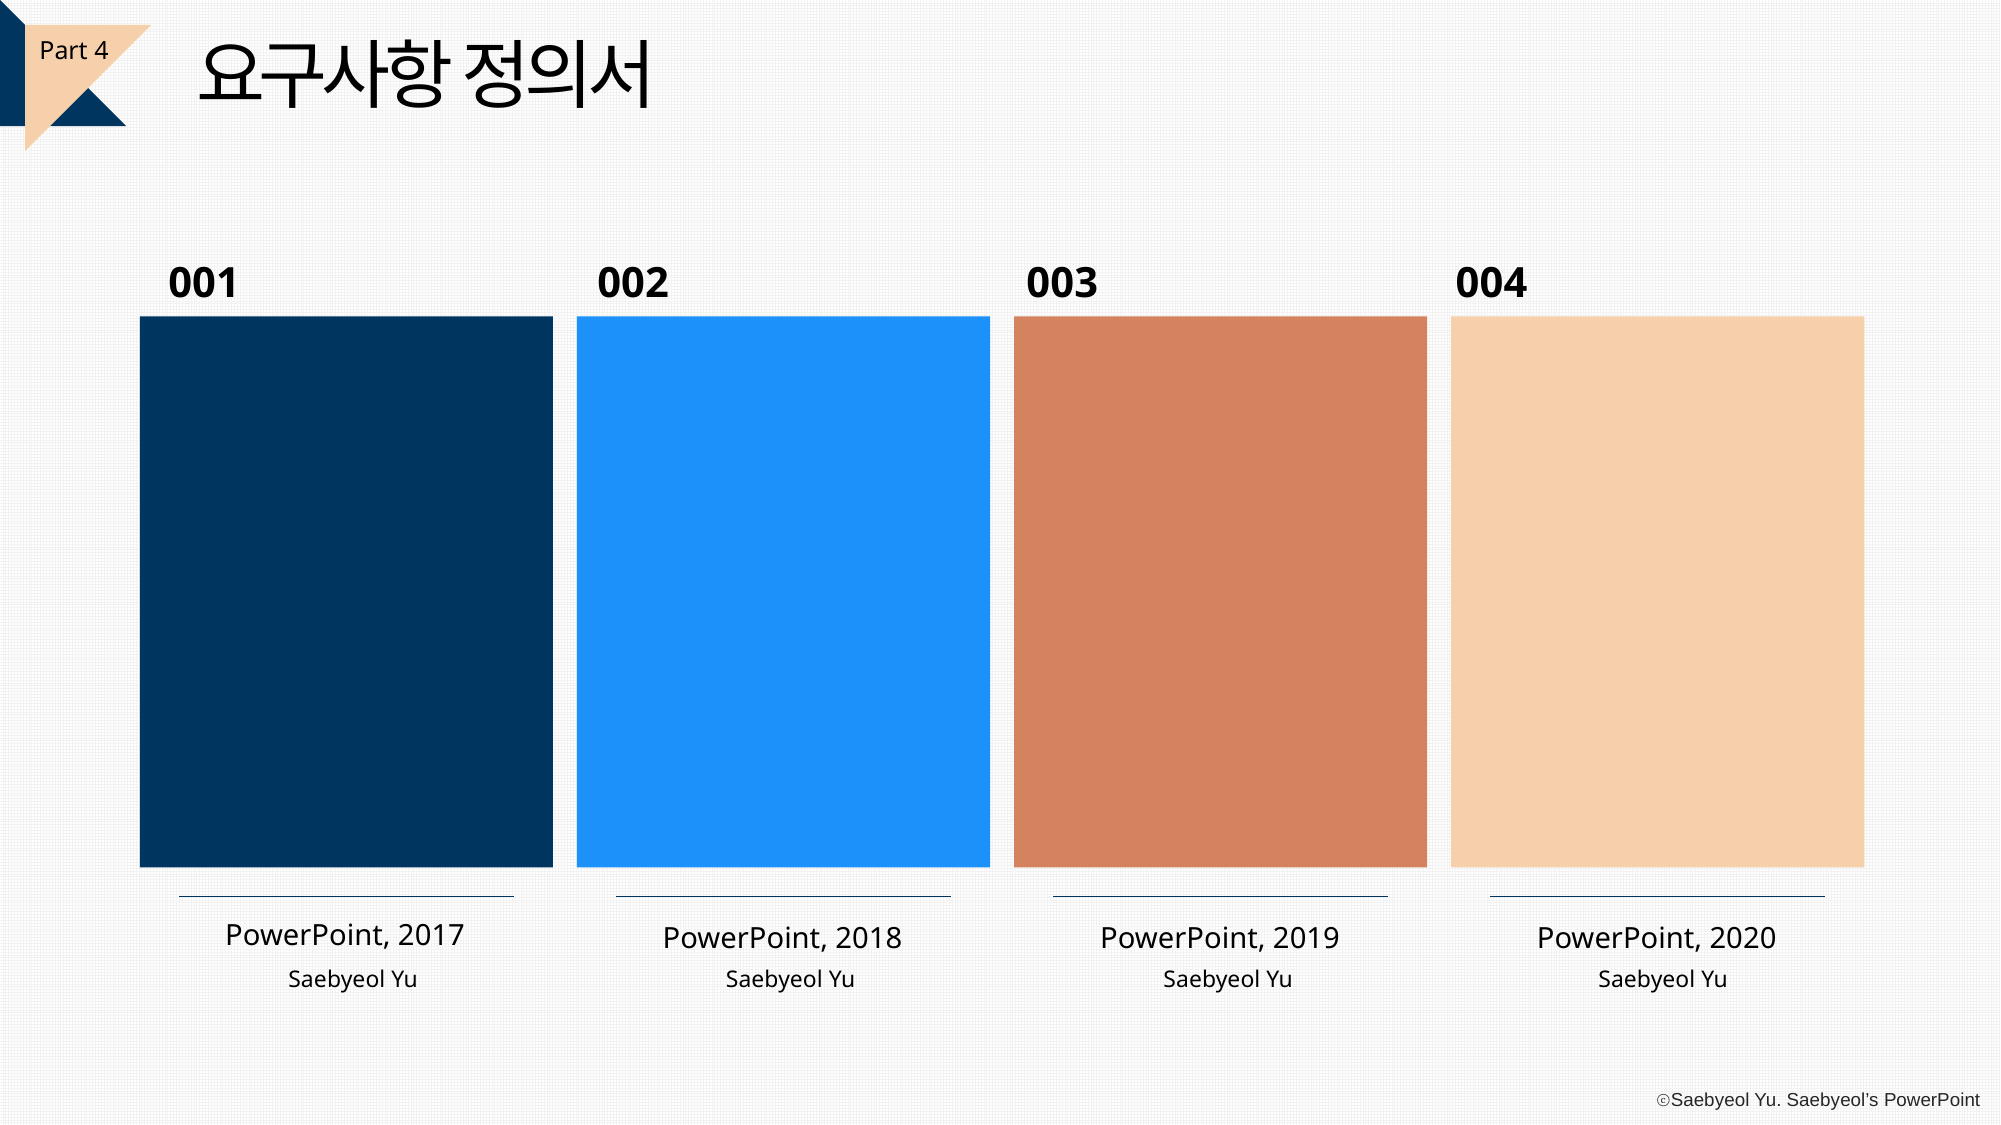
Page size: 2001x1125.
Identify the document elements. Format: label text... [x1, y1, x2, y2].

text_box [24, 23, 154, 54]
text_box 요구사항 정의서 [181, 19, 672, 125]
text_box [24, 73, 105, 154]
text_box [1490, 896, 1825, 1000]
text_box [0, 0, 25, 128]
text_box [616, 896, 951, 1000]
text_box [576, 315, 991, 868]
text_box 003 [1011, 248, 1147, 314]
text_box 004 [1441, 248, 1576, 314]
text_box [51, 88, 129, 128]
text_box [1450, 315, 1865, 868]
text_box [139, 315, 554, 868]
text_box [1053, 896, 1388, 1000]
text_box [1013, 315, 1428, 868]
text_box 002 [582, 248, 718, 314]
text_box Part 4 [24, 27, 124, 73]
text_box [179, 896, 514, 1000]
text_box 001 [153, 248, 562, 314]
